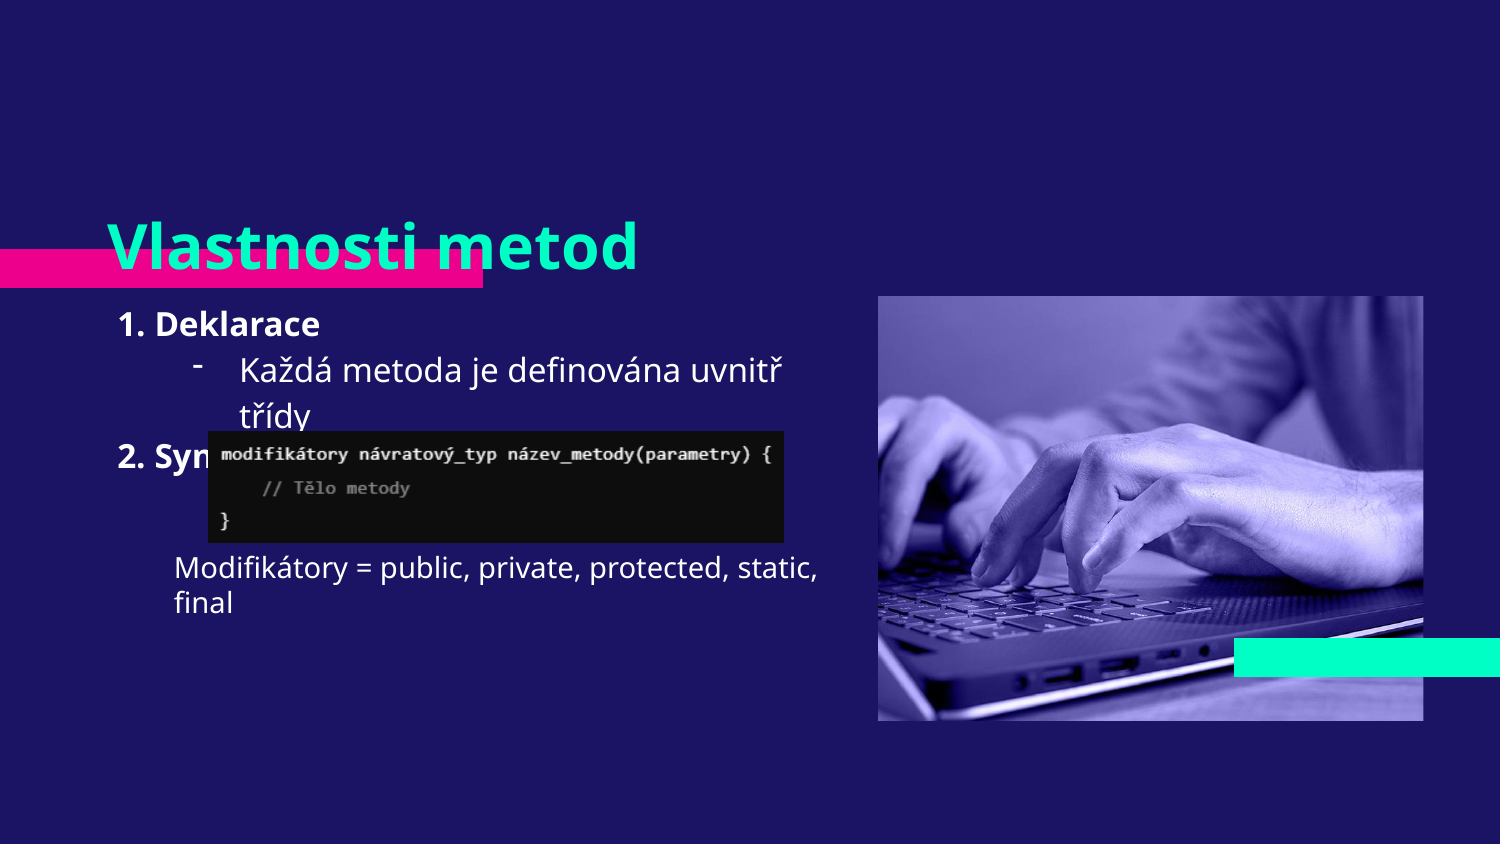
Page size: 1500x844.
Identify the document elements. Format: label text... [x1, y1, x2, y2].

list 1. Deklarace Každá metoda je definována uvnitř třídy 2. Syntaxe [102, 288, 840, 543]
picture [208, 430, 784, 543]
title Vlastnosti metod [92, 191, 742, 302]
text_box Modifikátory = public, private, protected, static, final [159, 542, 850, 732]
text_box [1427, 637, 1500, 678]
picture [877, 296, 1424, 721]
